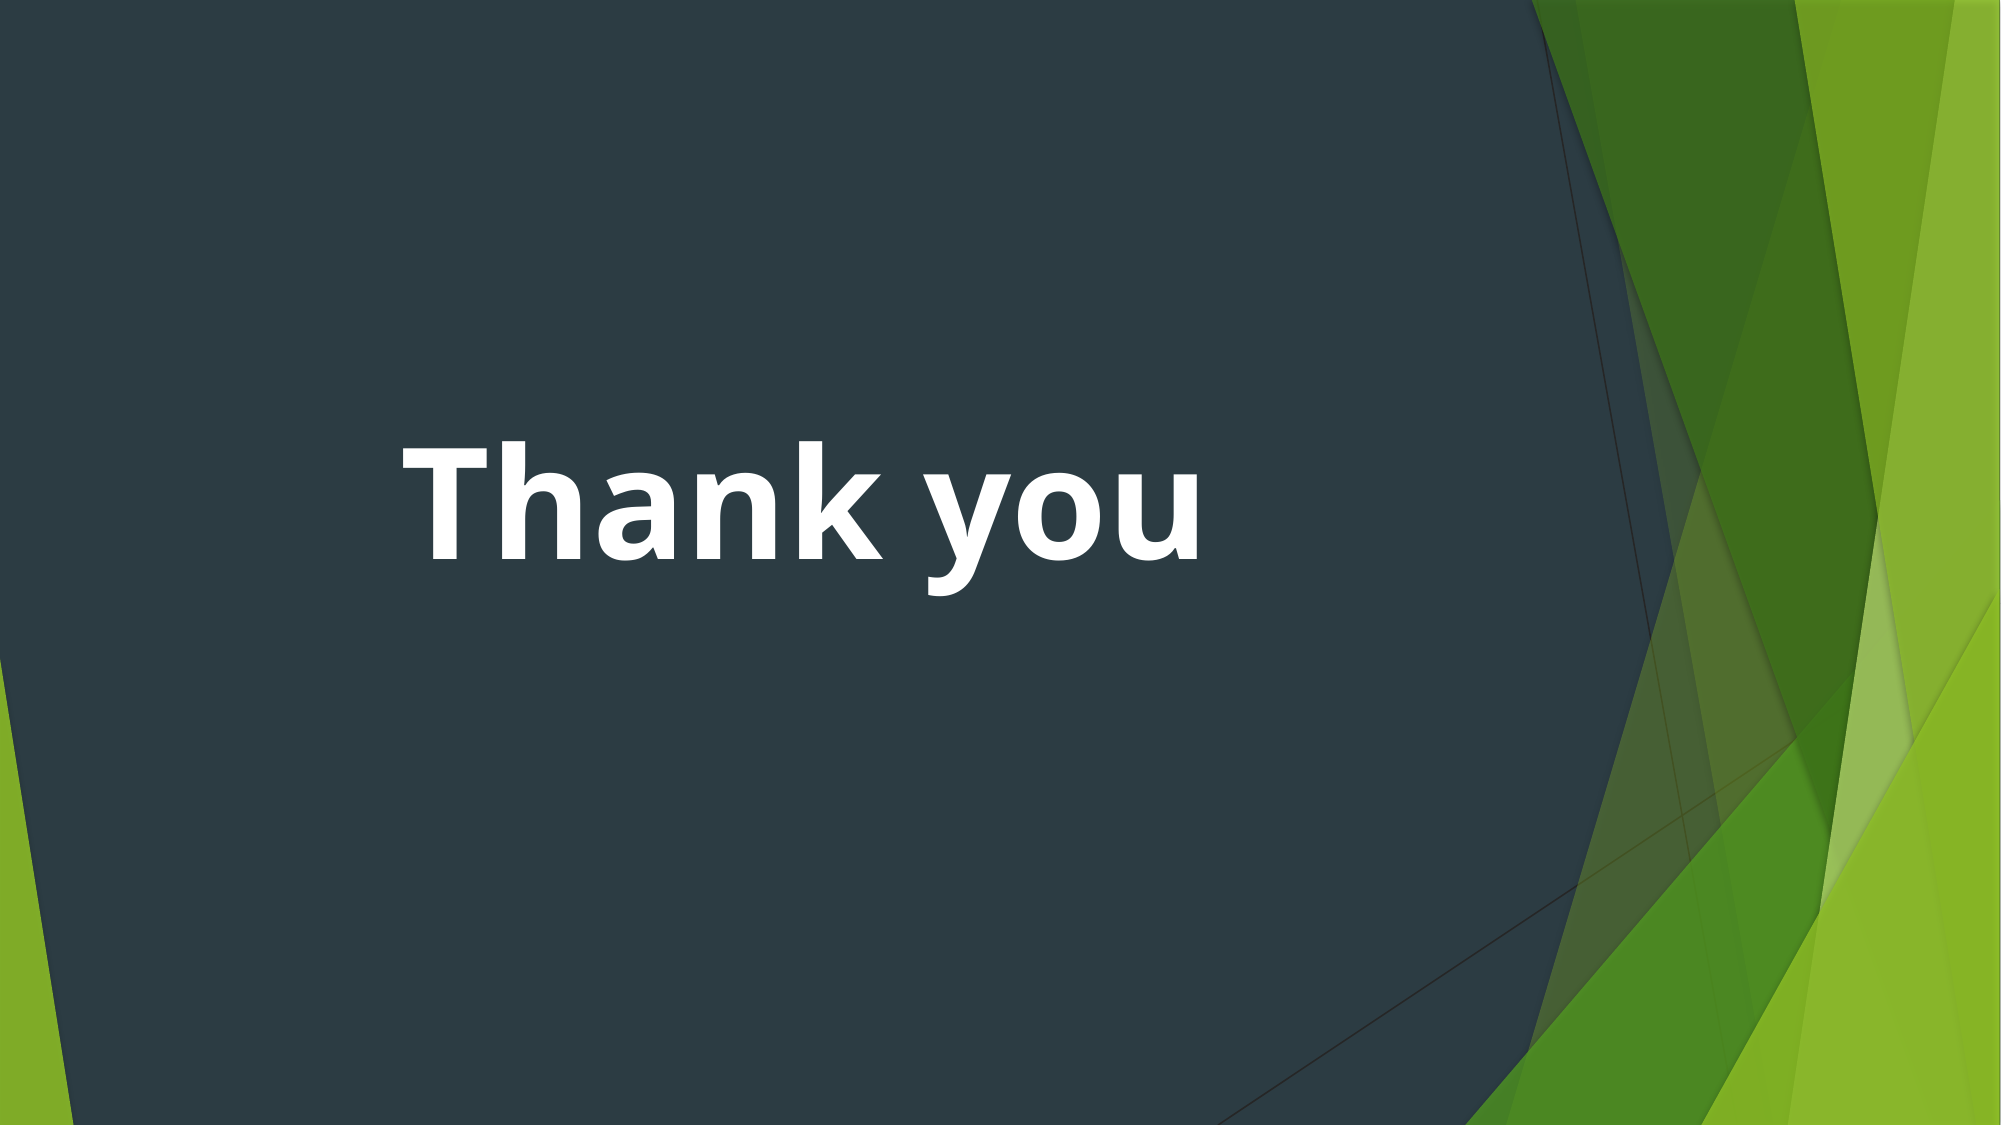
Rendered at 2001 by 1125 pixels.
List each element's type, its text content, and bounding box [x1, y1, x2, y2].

list Thank you [385, 397, 1260, 644]
